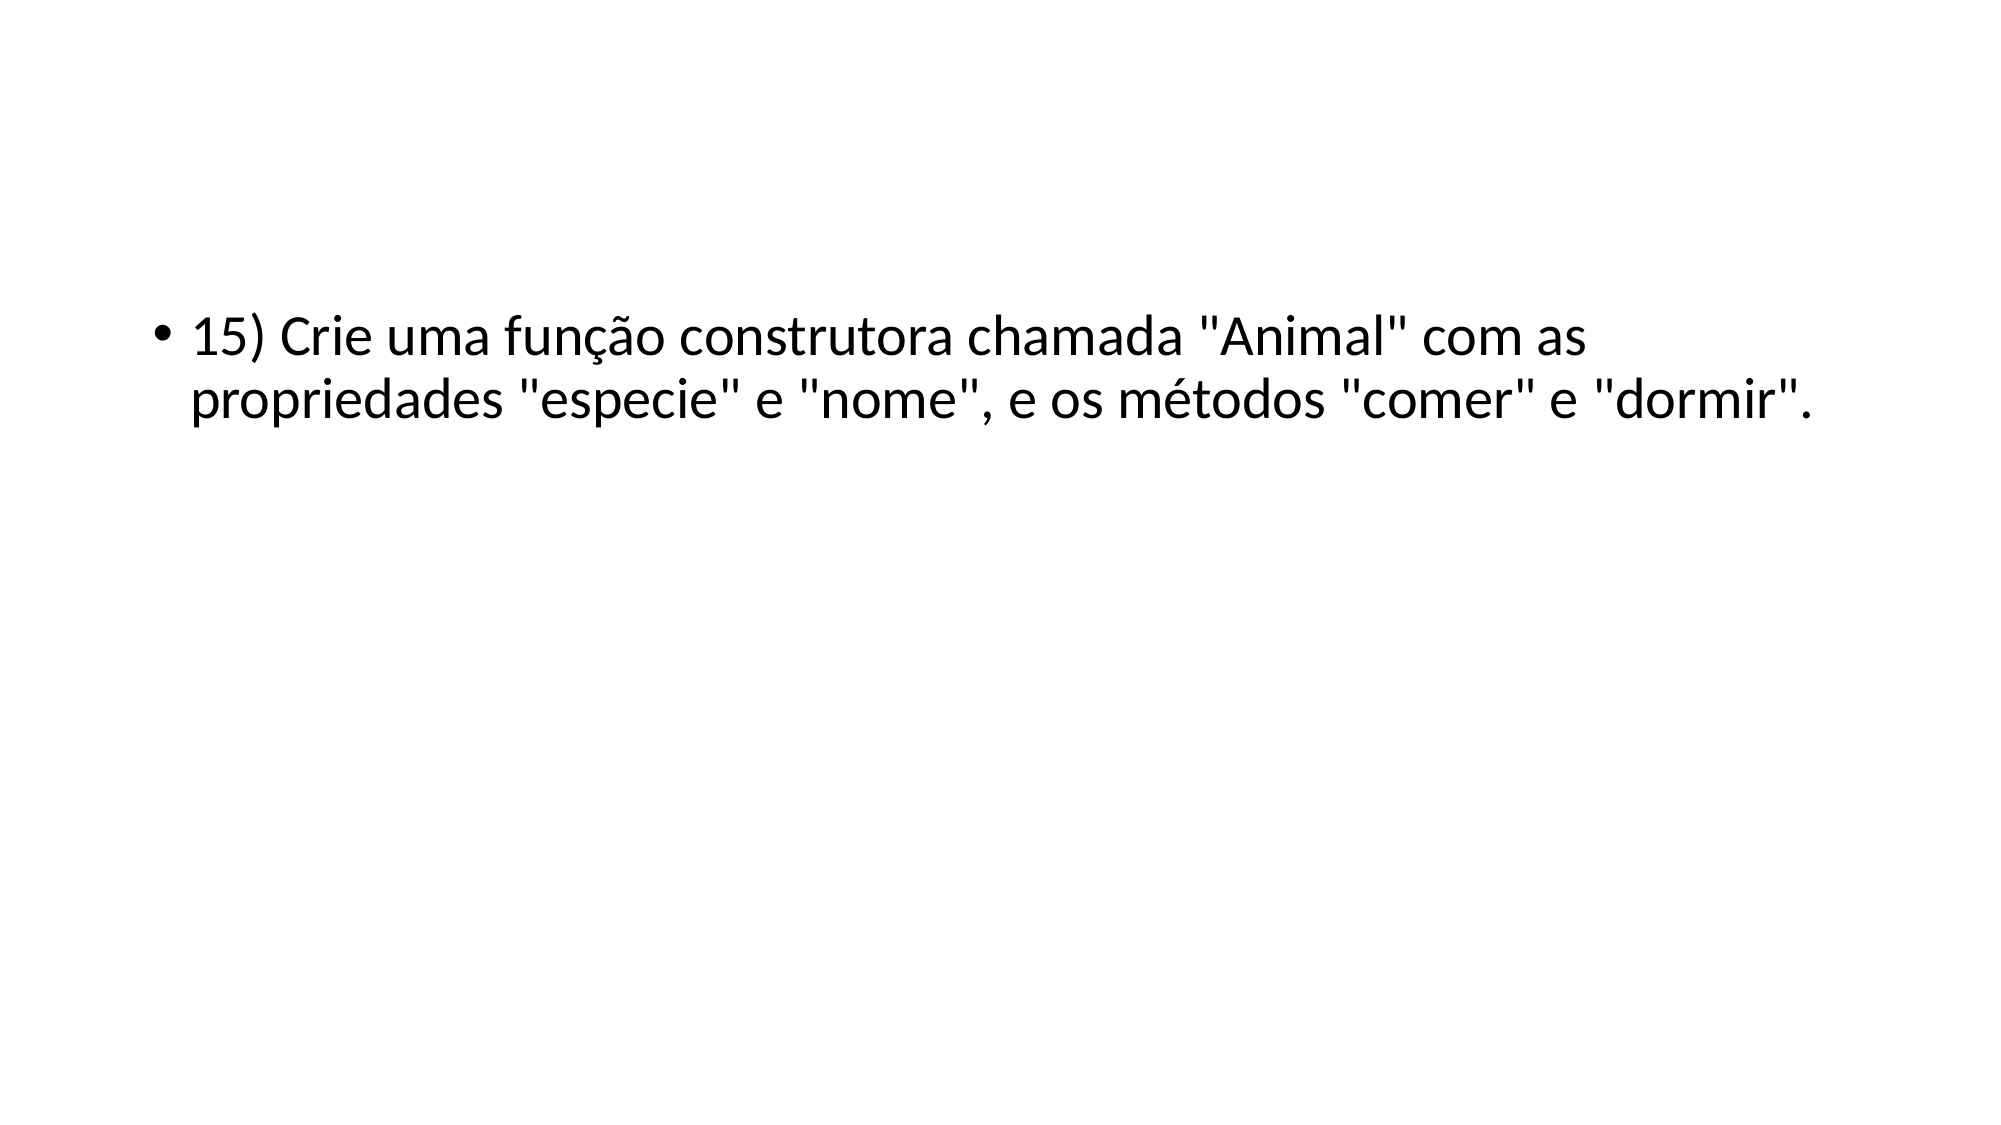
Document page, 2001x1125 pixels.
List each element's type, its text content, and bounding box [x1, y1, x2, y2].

list 15) Crie uma função construtora chamada "Animal" com as propriedades "especie" e "nome", e os métodos "comer" e "dormir". [137, 297, 1863, 1012]
